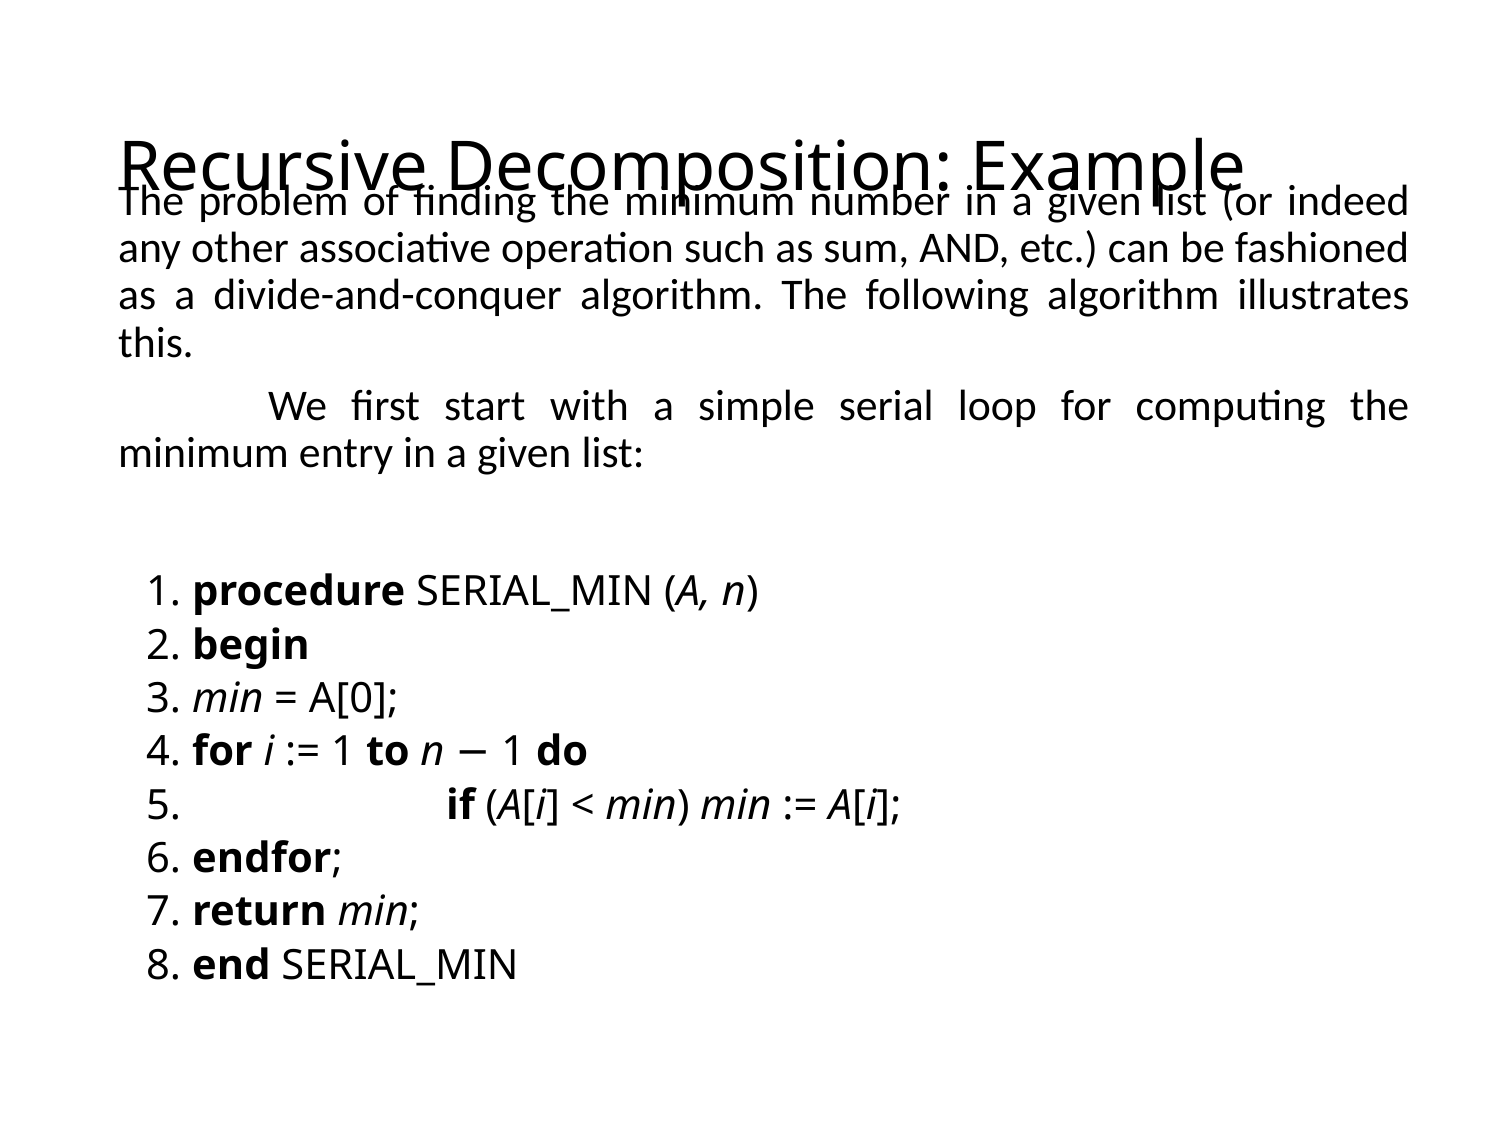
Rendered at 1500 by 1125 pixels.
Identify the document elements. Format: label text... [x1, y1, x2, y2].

title Recursive Decomposition: Example [103, 59, 1397, 170]
list The problem of finding the minimum number in a given list (or indeed any other associative operation such as sum, AND, etc.) can be fashioned as a divide-and-conquer algorithm. The following algorithm illustrates this. We first start with a simple serial loop for computing the minimum entry in a given list: [75, 170, 1425, 513]
text_box 1. procedure SERIAL_MIN (A, n) 2. begin 3. min = A[0]; 4. for i := 1 to n − 1 do 5. if (A[i] < min) min := A[i]; 6. endfor; 7. return min; 8. end SERIAL_MIN [74, 562, 1425, 1000]
